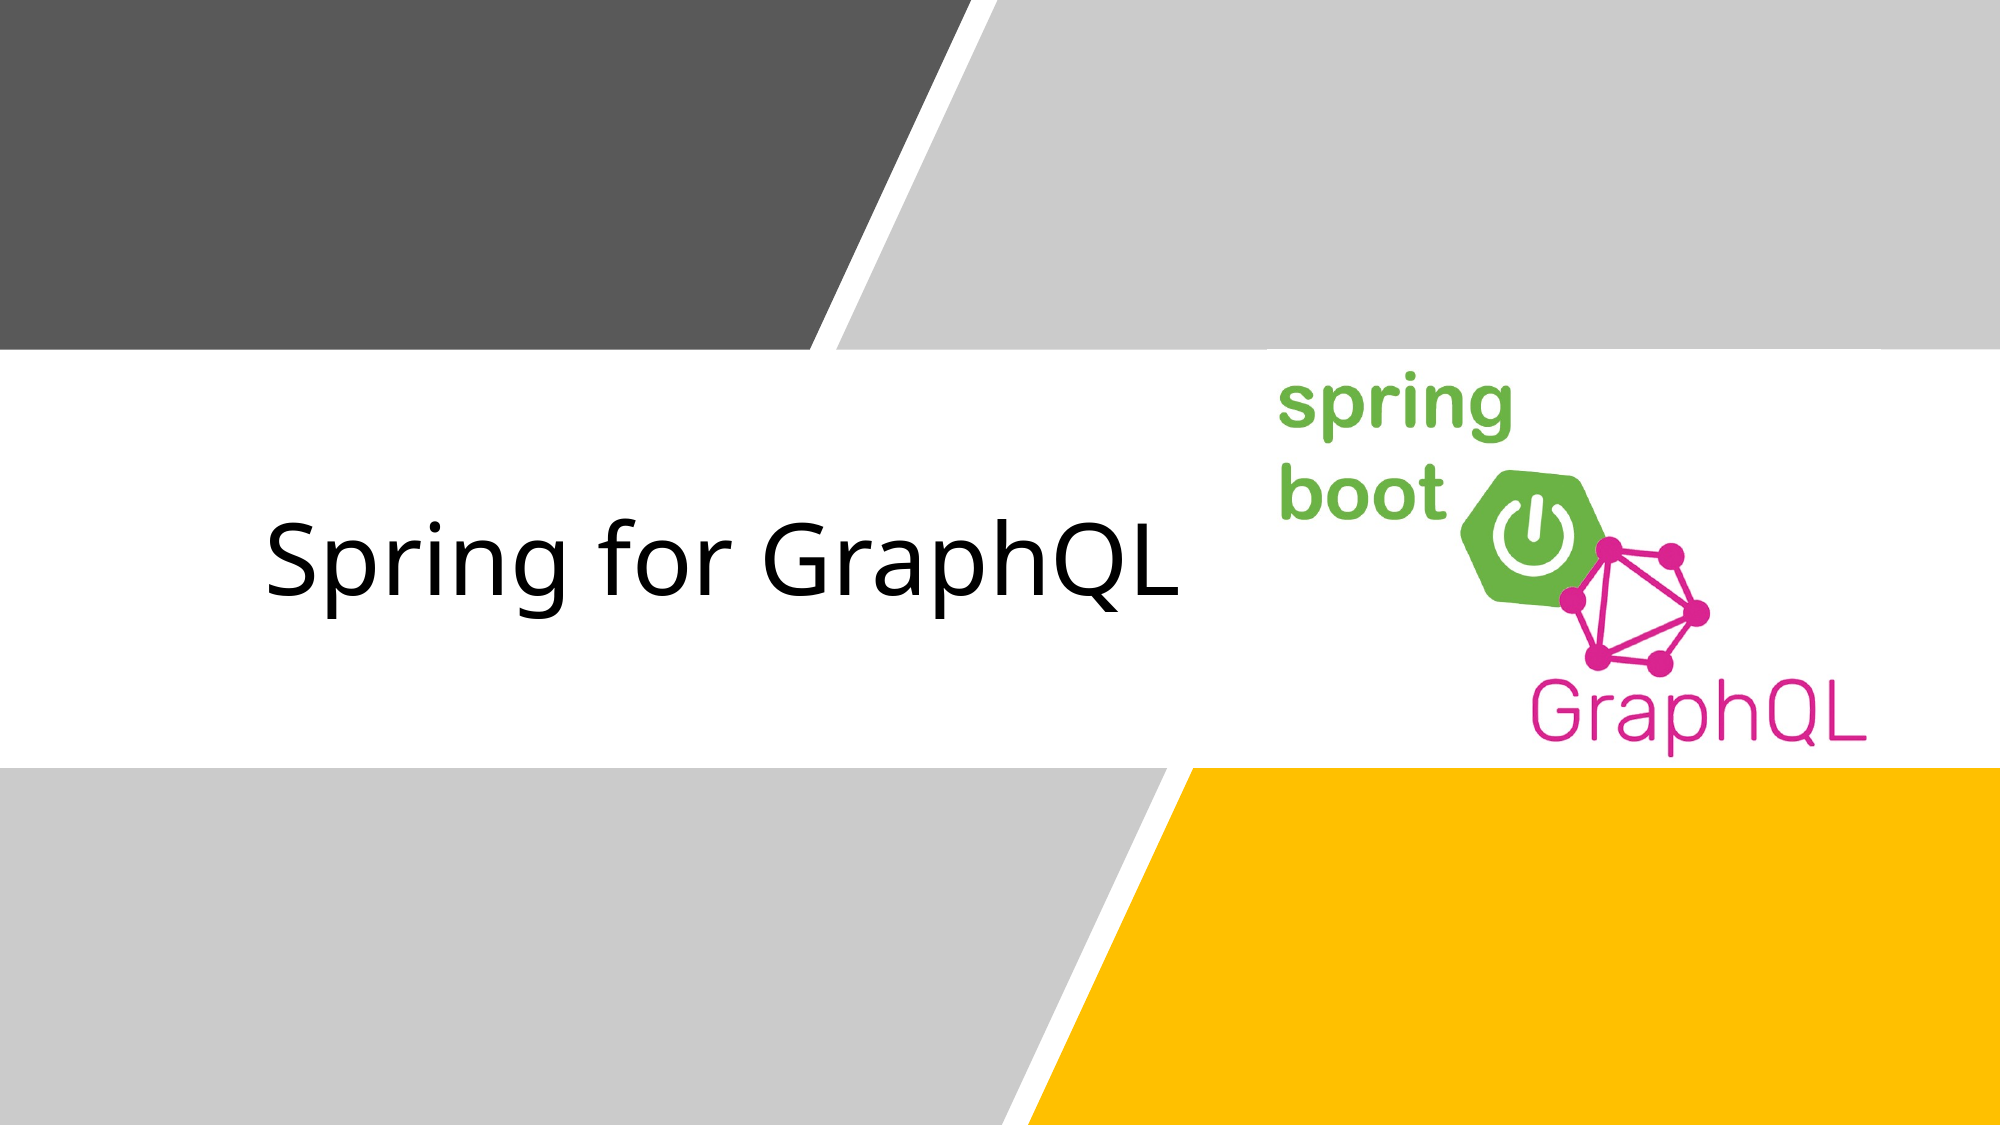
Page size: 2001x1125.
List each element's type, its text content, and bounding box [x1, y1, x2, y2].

text_box [1007, 767, 1192, 1125]
text_box [0, 0, 973, 351]
text_box [0, 767, 1169, 1125]
picture [1267, 349, 1881, 767]
text_box [1026, 767, 2000, 1125]
text_box [834, 0, 2000, 351]
title Spring for GraphQL [249, 368, 1267, 625]
